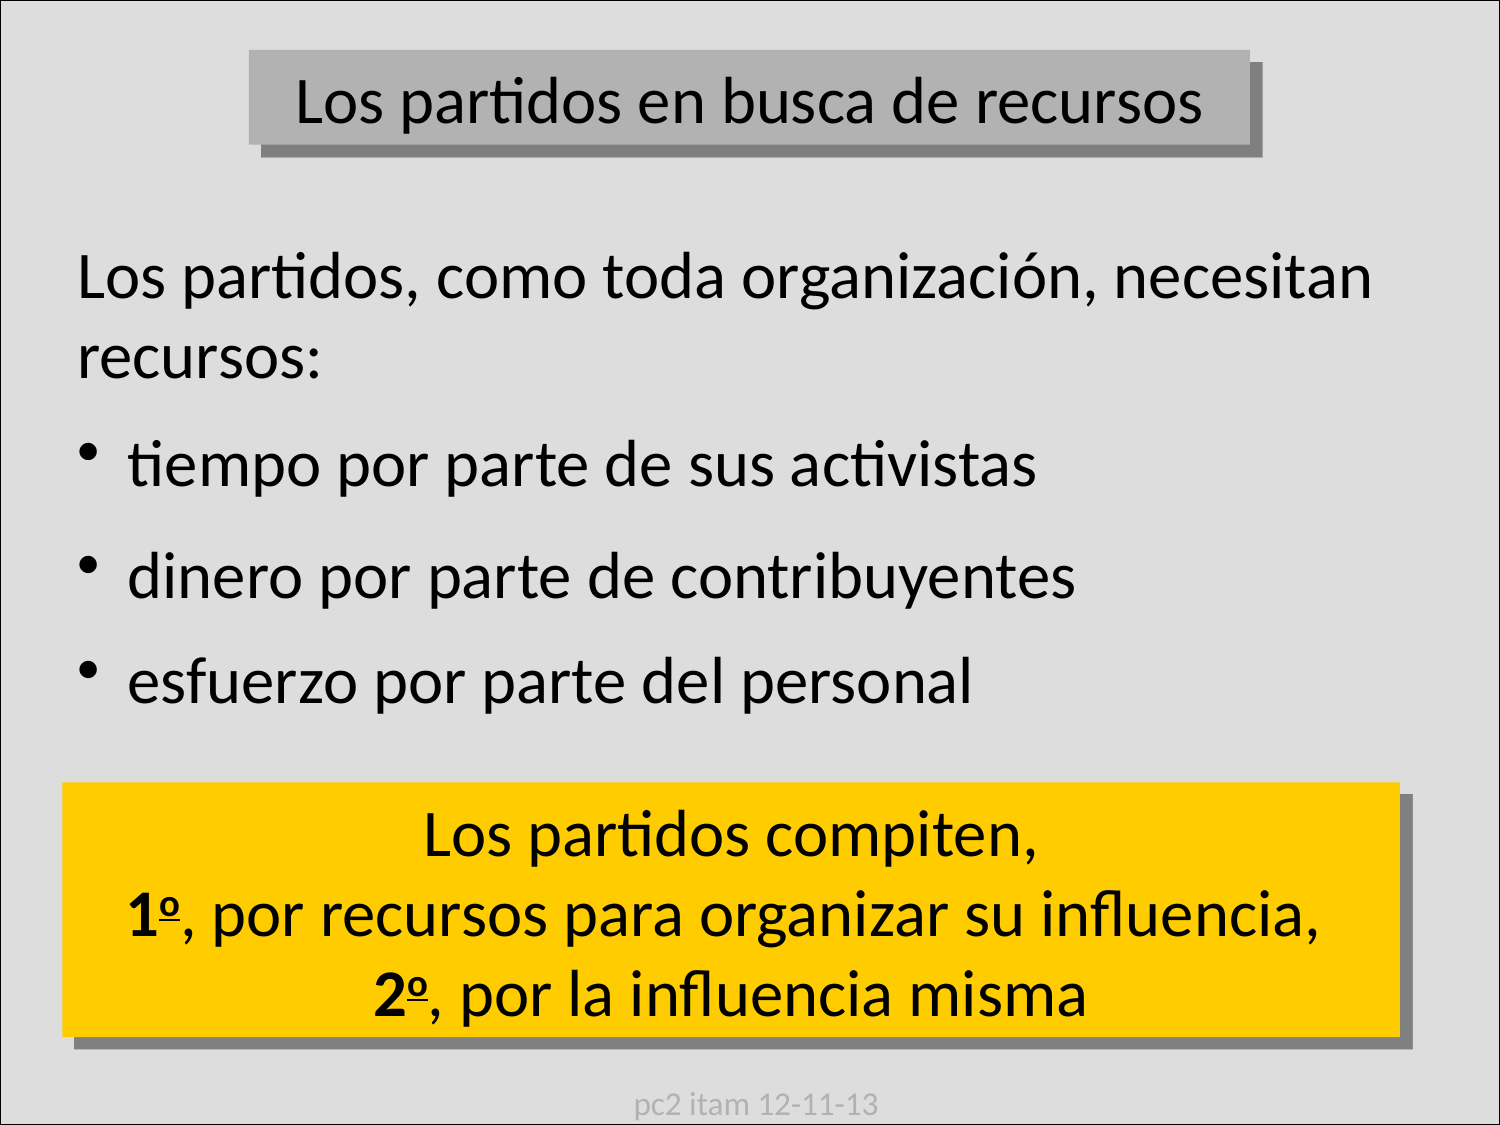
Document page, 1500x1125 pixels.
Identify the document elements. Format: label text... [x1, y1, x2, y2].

text_box Los partidos en busca de recursos [248, 49, 1250, 145]
text_box Los partidos, como toda organización, necesitan recursos: [62, 224, 1400, 400]
text_box esfuerzo por parte del personal [62, 629, 1400, 725]
text_box dinero por parte de contribuyentes [62, 524, 1400, 620]
text_box Los partidos compiten, 1o, por recursos para organizar su influencia, 2o, por la influencia misma [62, 782, 1400, 1038]
text_box tiempo por parte de sus activistas [62, 412, 1400, 508]
